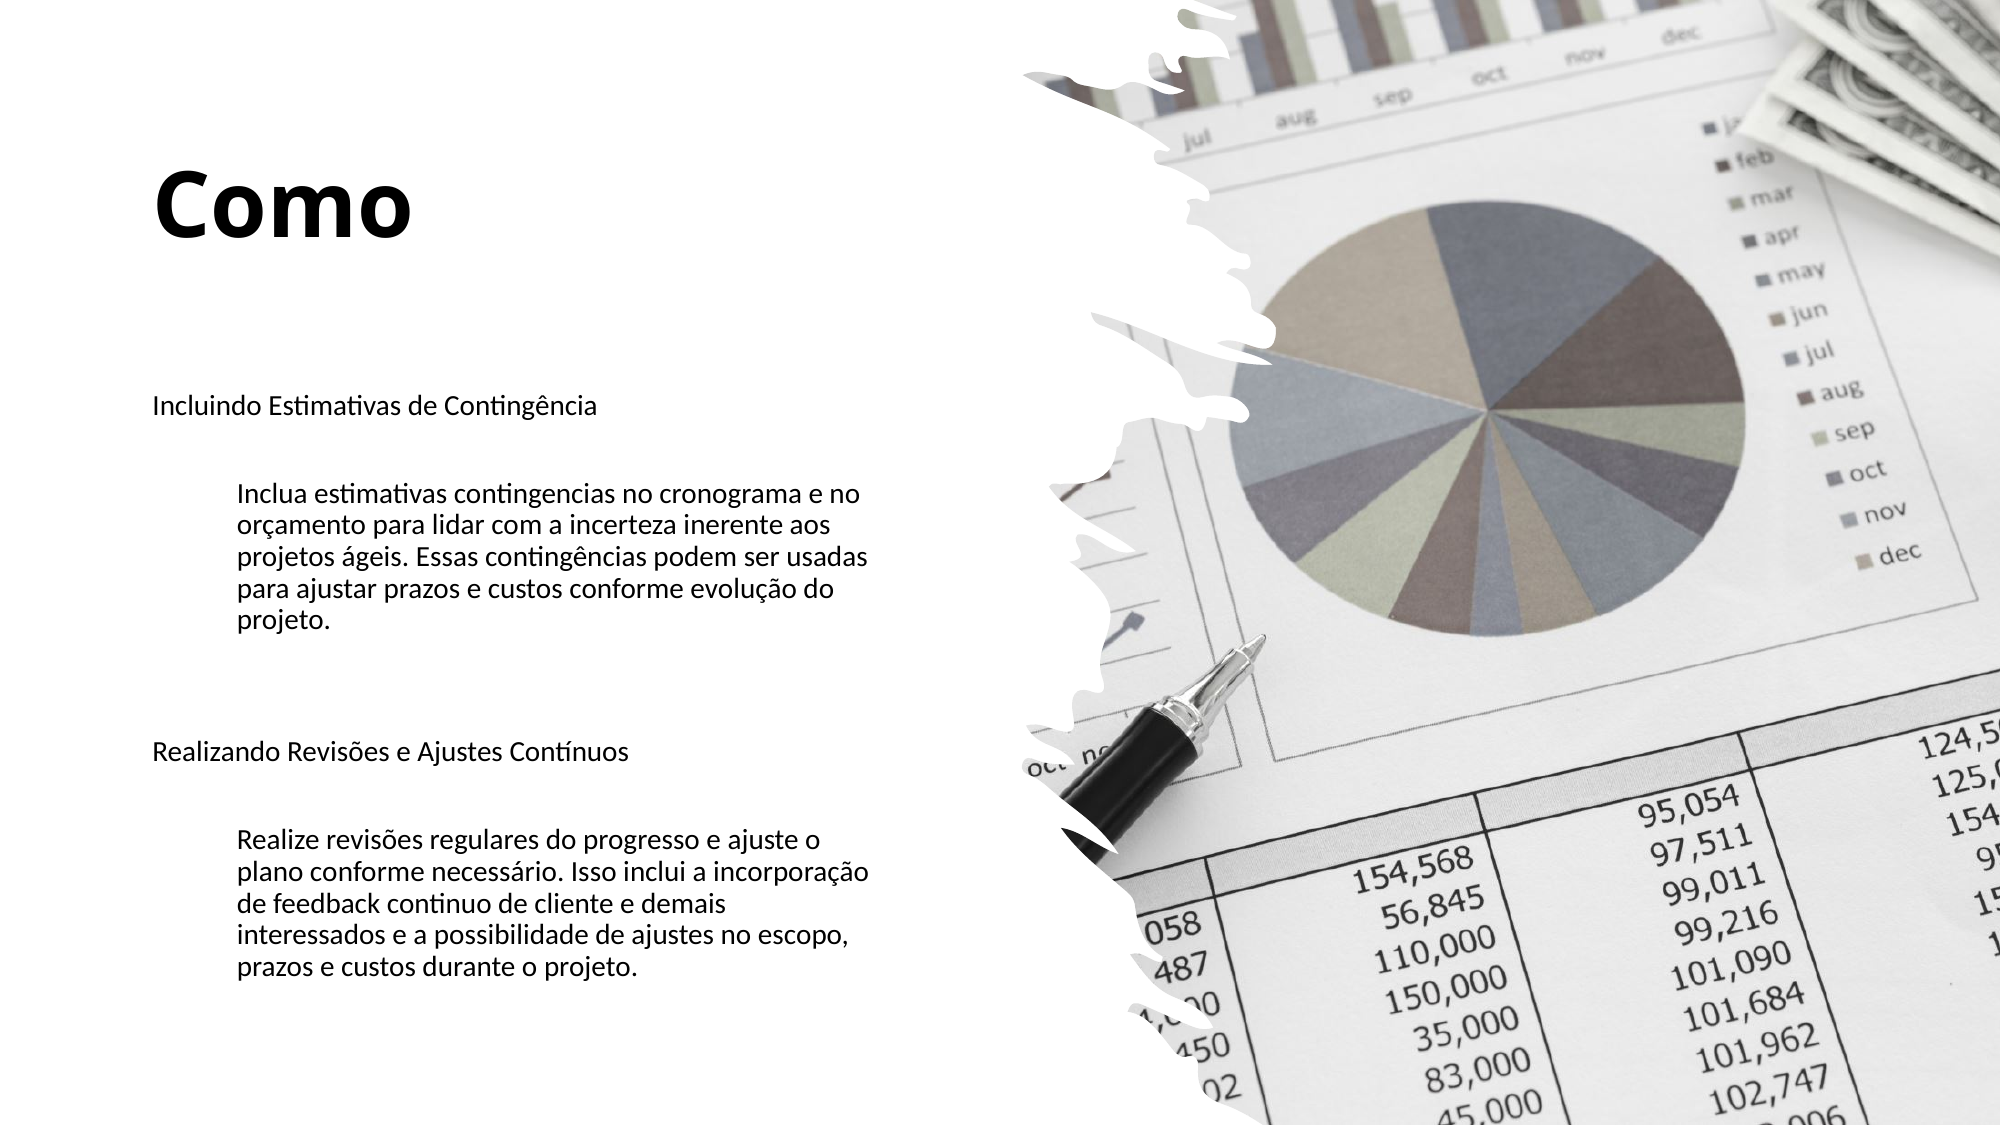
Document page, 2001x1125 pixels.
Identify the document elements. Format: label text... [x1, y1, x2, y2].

picture [1021, 0, 2000, 1125]
text_box [0, 0, 1021, 1125]
text_box Incluindo Estimativas de Contingência Inclua estimativas contingencias no cronograma e no orçamento para lidar com a incerteza inerente aos projetos ágeis. Essas contingências podem ser usadas para ajustar prazos e custos conforme evolução do projeto. Realizando Revisões e Ajustes Contínuos Realize revisões regulares do progresso e ajuste o plano conforme necessário. Isso inclui a incorporação de feedback continuo de cliente e demais interessados e a possibilidade de ajustes no escopo, prazos e custos durante o projeto. [137, 382, 896, 1014]
text_box Como [137, 59, 999, 357]
